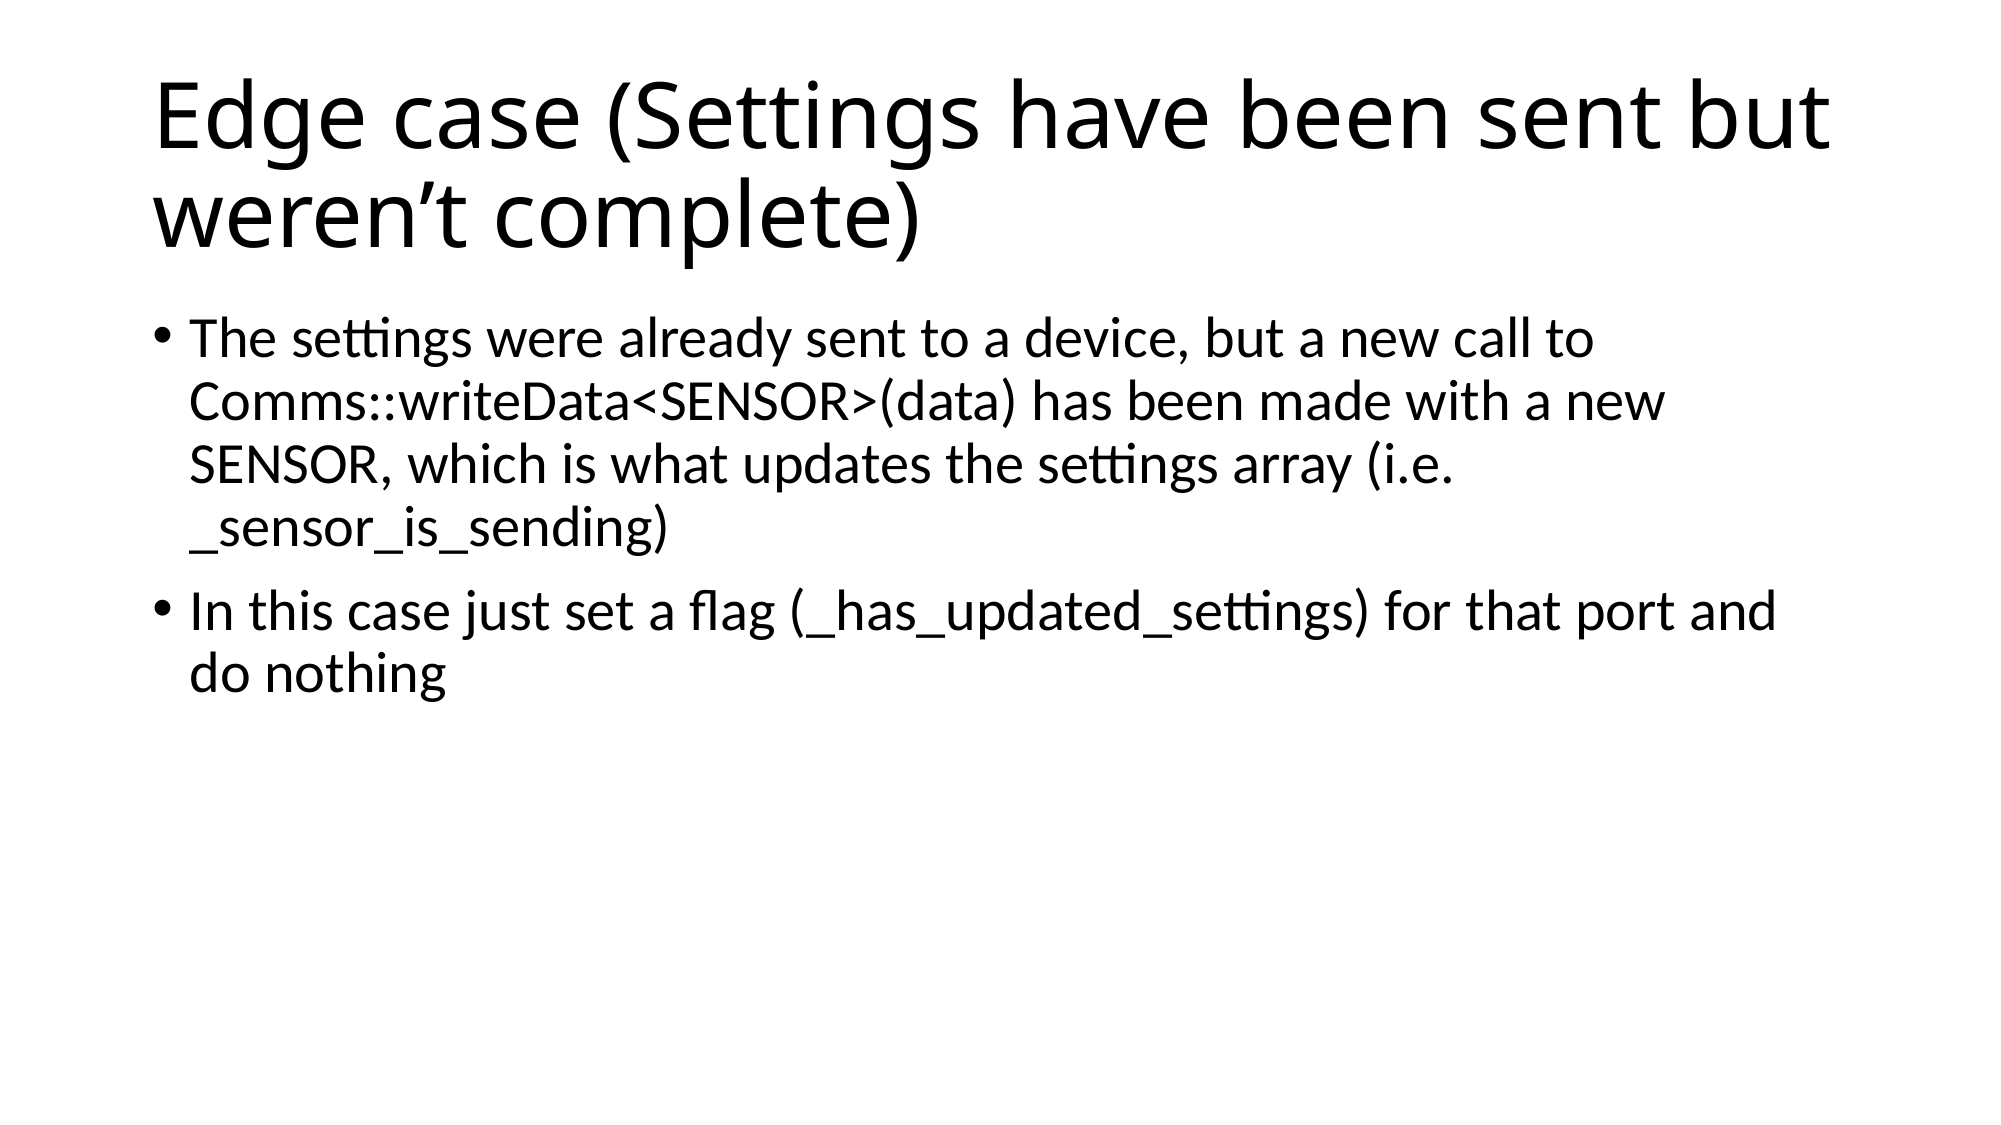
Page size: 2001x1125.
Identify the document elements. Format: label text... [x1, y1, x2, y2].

list The settings were already sent to a device, but a new call to Comms::writeData<SENSOR>(data) has been made with a new SENSOR, which is what updates the settings array (i.e. _sensor_is_sending) In this case just set a flag (_has_updated_settings) for that port and do nothing [137, 299, 1863, 1014]
title Edge case (Settings have been sent but weren’t complete) [137, 59, 1863, 278]
